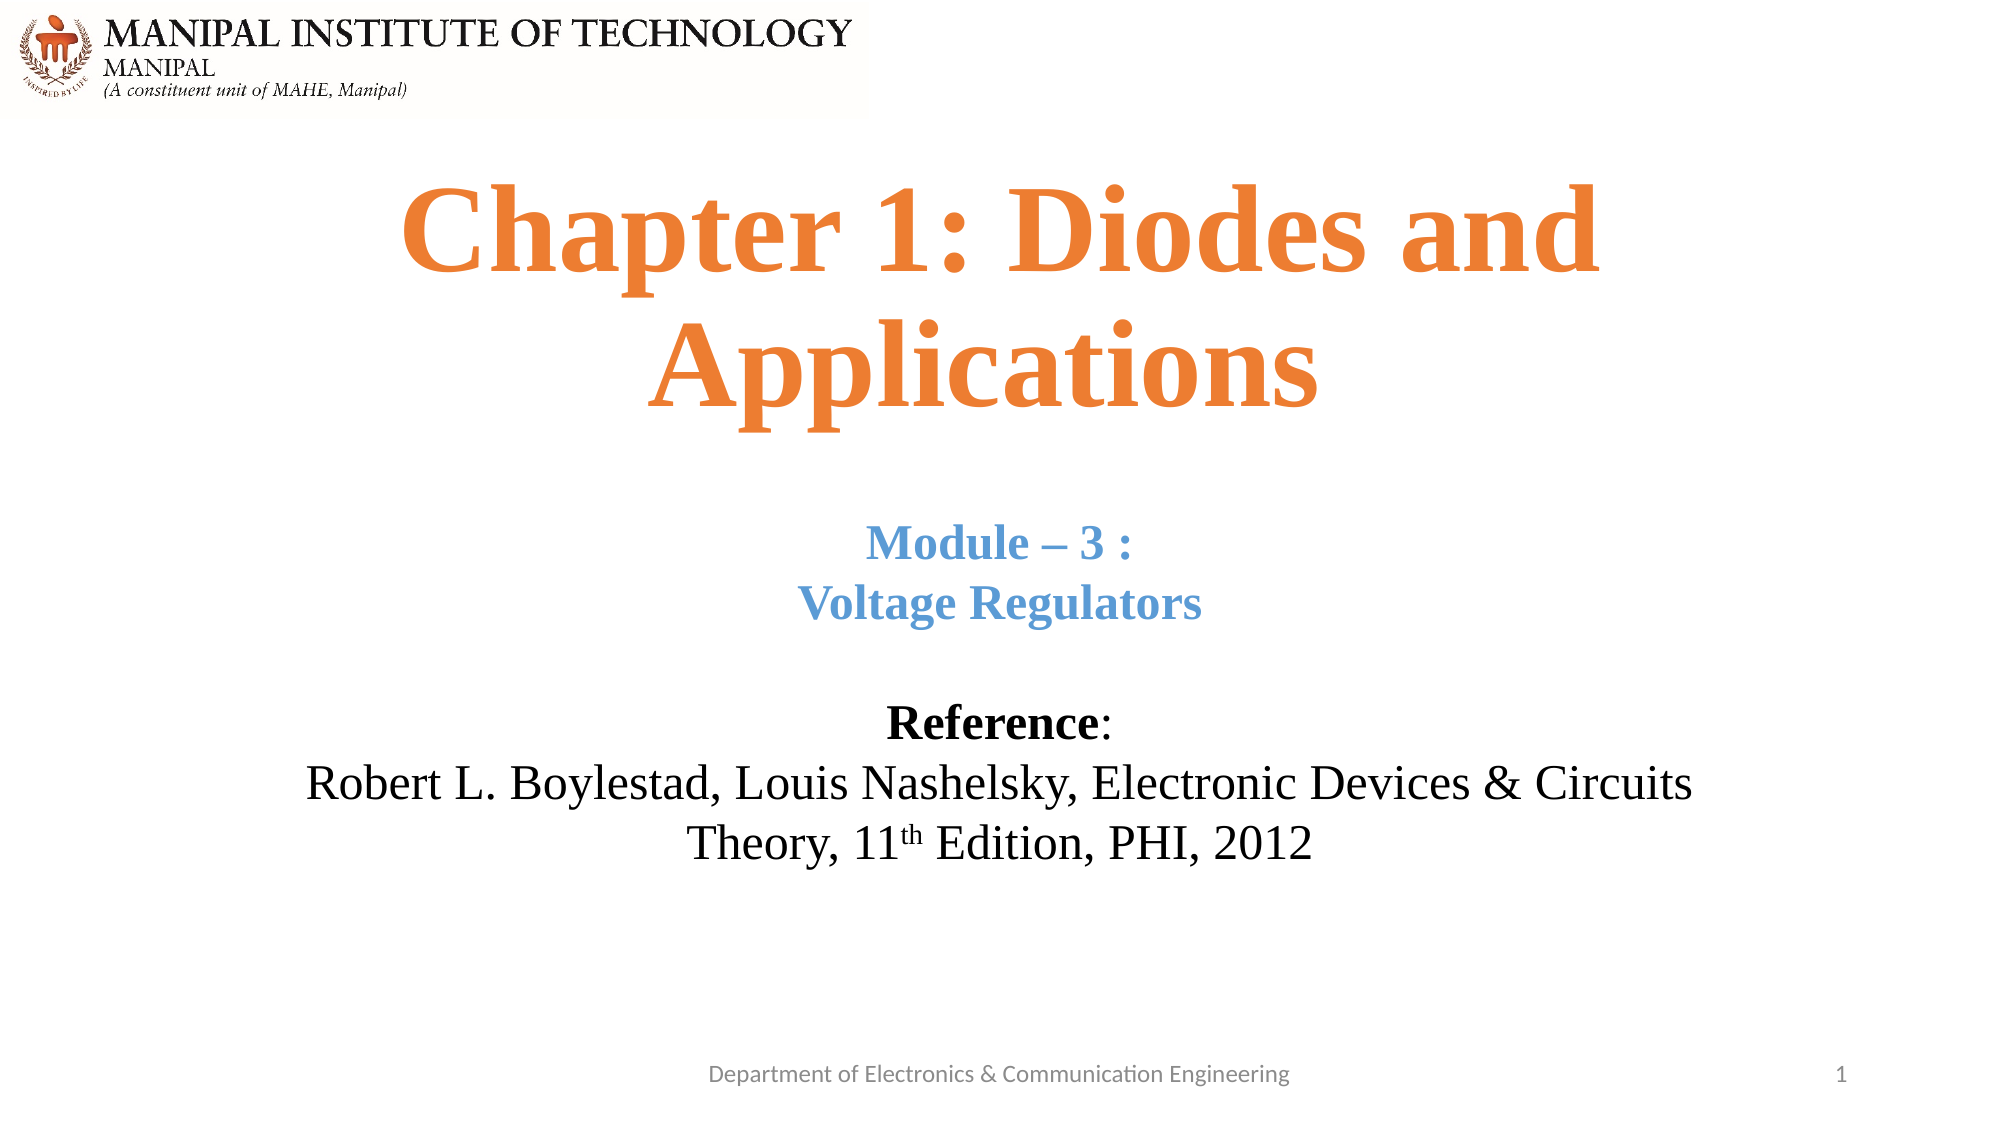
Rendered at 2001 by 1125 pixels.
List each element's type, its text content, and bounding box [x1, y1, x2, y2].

slide_number 1 [1412, 1042, 1863, 1103]
picture [0, 2, 869, 119]
footer Department of Electronics & Communication Engineering [662, 1042, 1338, 1103]
subtitle Module – 3 : Voltage Regulators Reference: Robert L. Boylestad, Louis Nashelsky, Electronic Devices & Circuits Theory, 11th Edition, PHI, 2012 [249, 502, 1750, 962]
title Chapter 1: Diodes and Applications [249, 184, 1750, 502]
